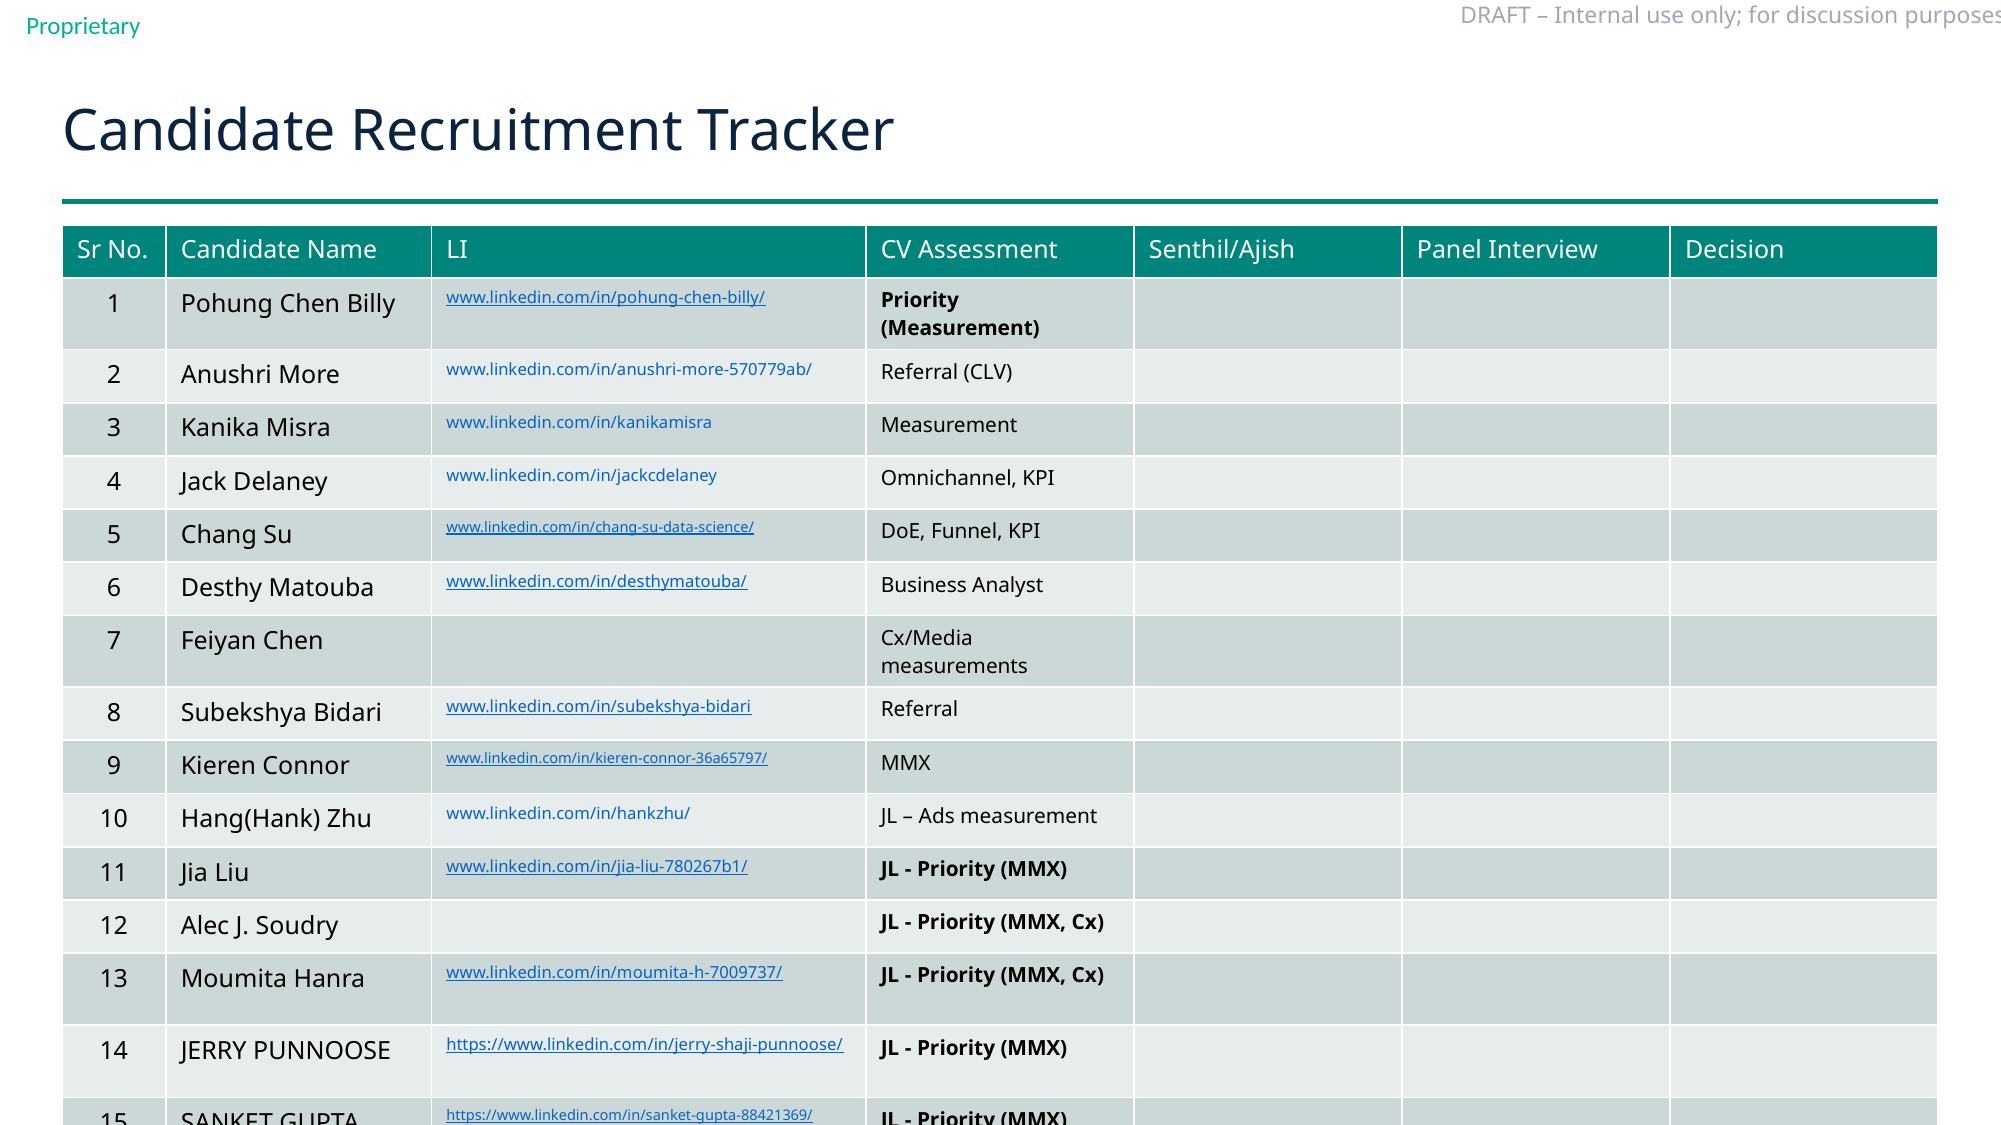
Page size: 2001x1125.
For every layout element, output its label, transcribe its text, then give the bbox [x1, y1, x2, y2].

table_cell JL - Priority (MMX) [867, 1098, 1133, 1125]
table_cell 7 [63, 616, 165, 686]
table_cell Referral [867, 688, 1133, 739]
table_cell [1135, 1026, 1401, 1097]
table_cell www.linkedin.com/in/kanikamisra [432, 404, 865, 455]
table_cell [1403, 1098, 1669, 1125]
table_cell 2 [63, 350, 165, 402]
table_cell Jack Delaney [167, 457, 431, 508]
table_cell [1403, 279, 1669, 349]
table_cell [1671, 954, 1937, 1024]
table_cell [1671, 688, 1937, 739]
table_cell [1671, 404, 1937, 455]
table_cell 5 [63, 510, 165, 561]
table_cell Referral (CLV) [867, 350, 1133, 402]
table_cell MMX [867, 741, 1133, 793]
table_cell DoE, Funnel, KPI [867, 510, 1133, 561]
table_cell www.linkedin.com/in/pohung-chen-billy/ [432, 279, 865, 349]
table_cell [1135, 616, 1401, 686]
table_cell 3 [63, 404, 165, 455]
table_cell [1671, 510, 1937, 561]
table_cell [1403, 741, 1669, 793]
table_cell [1135, 794, 1401, 846]
table_cell [1135, 1098, 1401, 1125]
table_cell [1135, 848, 1401, 899]
table_cell 6 [63, 563, 165, 615]
table_cell 14 [63, 1026, 165, 1097]
table_cell Alec J. Soudry [167, 901, 431, 952]
table_cell Subekshya Bidari [167, 688, 431, 739]
table_cell [1671, 563, 1937, 615]
table_cell [1403, 1026, 1669, 1097]
table_cell [1403, 688, 1669, 739]
table_header Sr No. [63, 226, 165, 277]
table_cell Hang(Hank) Zhu [167, 794, 431, 846]
table_cell [432, 901, 865, 952]
title Candidate Recruitment Tracker [62, 62, 1297, 202]
table_cell JERRY PUNNOOSE [167, 1026, 431, 1097]
table_cell Anushri More [167, 350, 431, 402]
table_cell [432, 616, 865, 686]
table_cell www.linkedin.com/in/chang-su-data-science/ [432, 510, 865, 561]
table_cell 4 [63, 457, 165, 508]
table_cell [1403, 404, 1669, 455]
table_cell https://www.linkedin.com/in/sanket-gupta-88421369/ [432, 1098, 865, 1125]
table_cell [1135, 457, 1401, 508]
table_cell www.linkedin.com/in/anushri-more-570779ab/ [432, 350, 865, 402]
table_cell Feiyan Chen [167, 616, 431, 686]
table_cell 9 [63, 741, 165, 793]
table_cell [1403, 616, 1669, 686]
table_cell [1671, 616, 1937, 686]
table_cell [1403, 848, 1669, 899]
table_cell [1403, 510, 1669, 561]
table_cell Kanika Misra [167, 404, 431, 455]
table_cell SANKET GUPTA [167, 1098, 431, 1125]
table_cell www.linkedin.com/in/jia-liu-780267b1/ [432, 848, 865, 899]
table_cell [1671, 350, 1937, 402]
table_cell [1403, 563, 1669, 615]
table_cell [1403, 954, 1669, 1024]
table_cell [1135, 279, 1401, 349]
table_cell www.linkedin.com/in/desthymatouba/ [432, 563, 865, 615]
table_cell Moumita Hanra [167, 954, 431, 1024]
table_header Candidate Name [167, 226, 431, 277]
table_cell [1403, 901, 1669, 952]
table_cell Measurement [867, 404, 1133, 455]
table_cell www.linkedin.com/in/subekshya-bidari [432, 688, 865, 739]
table_cell Pohung Chen Billy [167, 279, 431, 349]
table_cell JL - Priority (MMX, Cx) [867, 901, 1133, 952]
table_cell [1135, 741, 1401, 793]
table_cell [1135, 688, 1401, 739]
table_cell JL - Priority (MMX, Cx) [867, 954, 1133, 1024]
table_cell [1135, 510, 1401, 561]
table_cell www.linkedin.com/in/moumita-h-7009737/ [432, 954, 865, 1024]
table_cell 15 [63, 1098, 165, 1125]
table_cell www.linkedin.com/in/hankzhu/ [432, 794, 865, 846]
table_cell JL - Priority (MMX) [867, 1026, 1133, 1097]
table_cell 1 [63, 279, 165, 349]
table_cell [1671, 1098, 1937, 1125]
table_cell 8 [63, 688, 165, 739]
table_cell https://www.linkedin.com/in/jerry-shaji-punnoose/ [432, 1026, 865, 1097]
table_header Panel Interview [1403, 226, 1669, 277]
table_cell [1671, 1026, 1937, 1097]
table_cell [1403, 350, 1669, 402]
table_cell 13 [63, 954, 165, 1024]
table_cell Kieren Connor [167, 741, 431, 793]
table_cell [1135, 350, 1401, 402]
table_cell [1135, 954, 1401, 1024]
table_cell Cx/Media measurements [867, 616, 1133, 686]
table_cell Business Analyst [867, 563, 1133, 615]
table_cell 10 [63, 794, 165, 846]
table_cell 11 [63, 848, 165, 899]
table_cell [1135, 563, 1401, 615]
table_cell JL – Ads measurement [867, 794, 1133, 846]
table_cell www.linkedin.com/in/kieren-connor-36a65797/ [432, 741, 865, 793]
table_header Decision [1671, 226, 1937, 277]
table_cell www.linkedin.com/in/jackcdelaney [432, 457, 865, 508]
table_cell [1135, 901, 1401, 952]
table_header Senthil/Ajish [1135, 226, 1401, 277]
table_cell [1403, 794, 1669, 846]
table_cell [1671, 848, 1937, 899]
table_cell JL - Priority (MMX) [867, 848, 1133, 899]
table_cell Desthy Matouba [167, 563, 431, 615]
table_cell Omnichannel, KPI [867, 457, 1133, 508]
table_cell Priority (Measurement) [867, 279, 1133, 349]
table_cell [1671, 794, 1937, 846]
table_cell [1403, 457, 1669, 508]
table_cell [1671, 901, 1937, 952]
table_cell Jia Liu [167, 848, 431, 899]
table_cell [1671, 741, 1937, 793]
table_cell [1671, 279, 1937, 349]
table_cell [1135, 404, 1401, 455]
table_cell Chang Su [167, 510, 431, 561]
table_header LI [432, 226, 865, 277]
table_cell [1671, 457, 1937, 508]
table_cell 12 [63, 901, 165, 952]
table_header CV Assessment [867, 226, 1133, 277]
